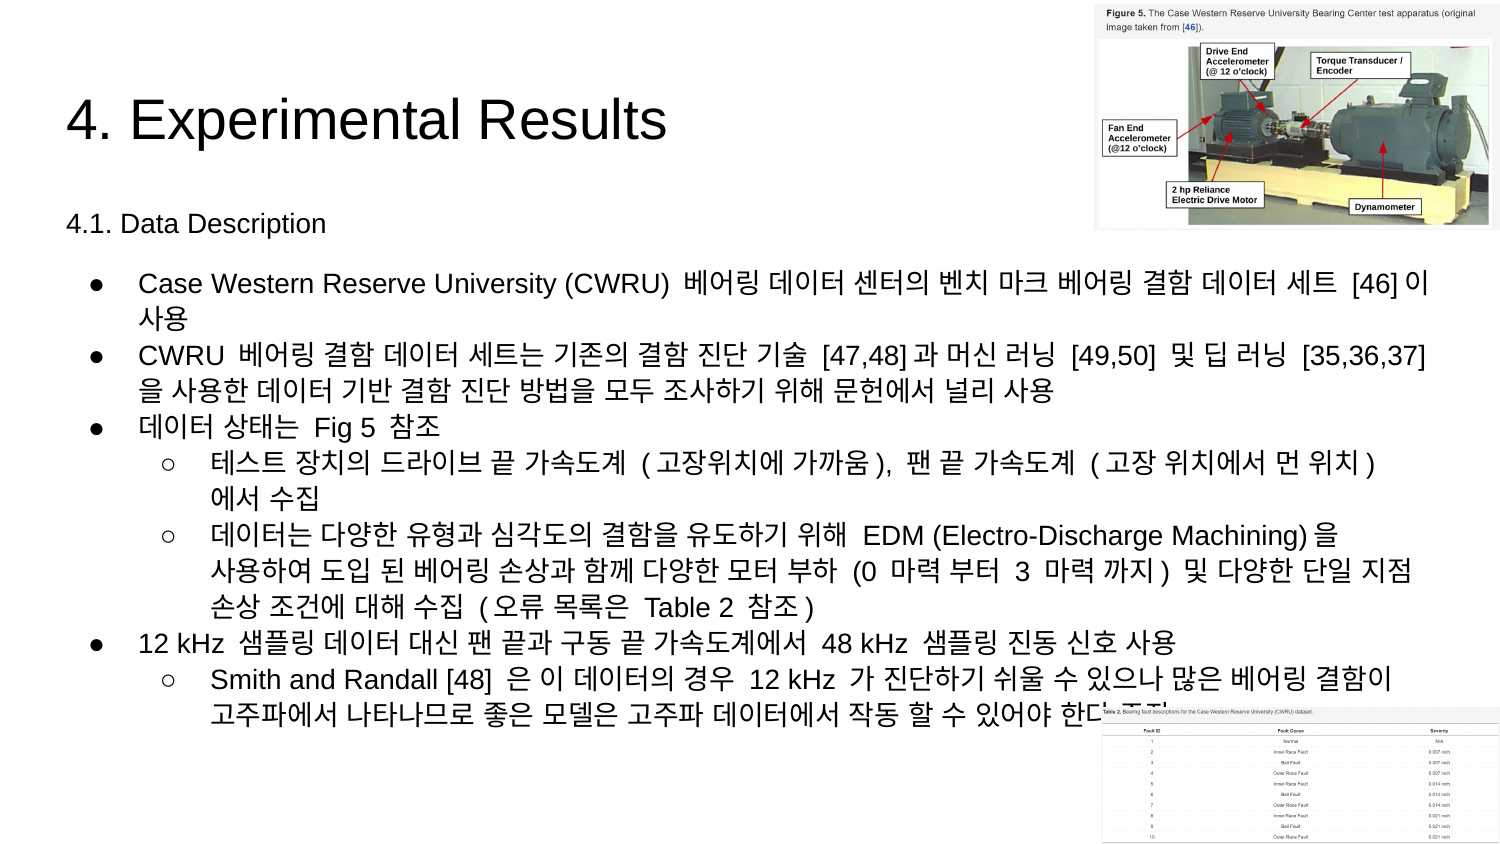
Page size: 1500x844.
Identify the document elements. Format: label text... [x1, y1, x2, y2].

title 4. Experimental Results [51, 72, 1089, 167]
list 4.1. Data Description Case Western Reserve University (CWRU) 베어링 데이터 센터의 벤치 마크 베어링 결함 데이터 세트 [46]이 사용 CWRU 베어링 결함 데이터 세트는 기존의 결함 진단 기술 [47,48]과 머신 러닝 [49,50] 및 딥 러닝 [35,36,37]을 사용한 데이터 기반 결함 진단 방법을 모두 조사하기 위해 문헌에서 널리 사용 데이터 상태는 Fig 5 참조 테스트 장치의 드라이브 끝 가속도계 (고장위치에 가까움), 팬 끝 가속도계 (고장 위치에서 먼 위치) 에서 수집 데이터는 다양한 유형과 심각도의 결함을 유도하기 위해 EDM (Electro-Discharge Machining)을 사용하여 도입 된 베어링 손상과 함께 다양한 모터 부하 (0 마력 부터 3 마력 까지) 및 다양한 단일 지점 손상 조건에 대해 수집 (오류 목록은 Table 2 참조) 12 kHz 샘플링 데이터 대신 팬 끝과 구동 끝 가속도계에서 48 kHz 샘플링 진동 신호 사용 Smith and Randall [48] 은 이 데이터의 경우 12 kHz 가 진단하기 쉬울 수 있으나 많은 베어링 결함이 고주파에서 나타나므로 좋은 모델은 고주파 데이터에서 작동 할 수 있어야 한다 주장 [51, 189, 1449, 750]
picture [1094, 4, 1500, 231]
picture [1101, 707, 1500, 844]
